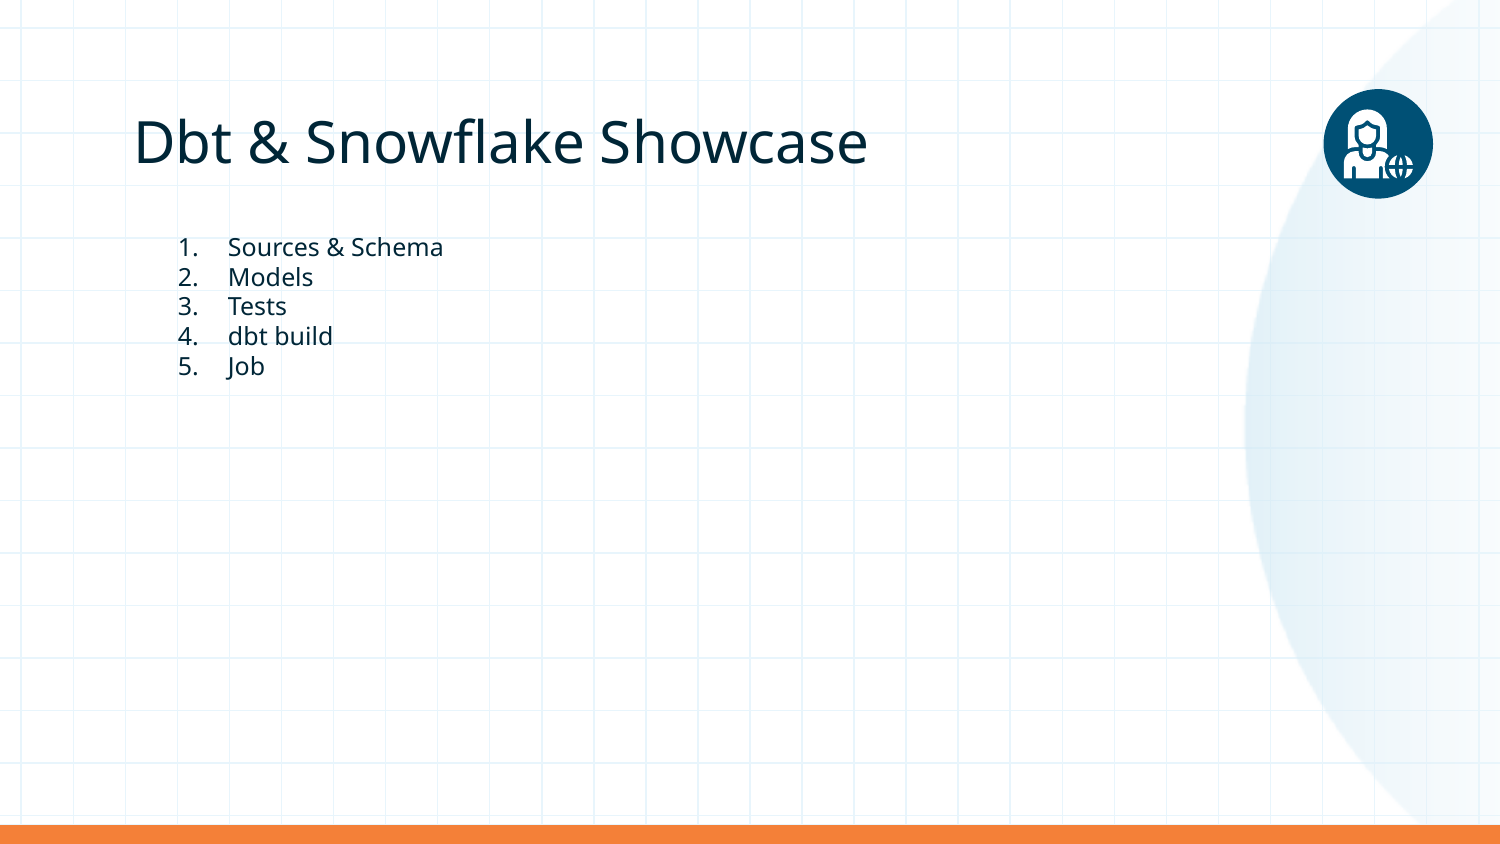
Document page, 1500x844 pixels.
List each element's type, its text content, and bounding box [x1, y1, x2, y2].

title Dbt & Snowflake Showcase [118, 90, 1220, 185]
picture [1118, 0, 1500, 824]
subtitle Sources & Schema Models Tests dbt build Job [137, 216, 1175, 695]
